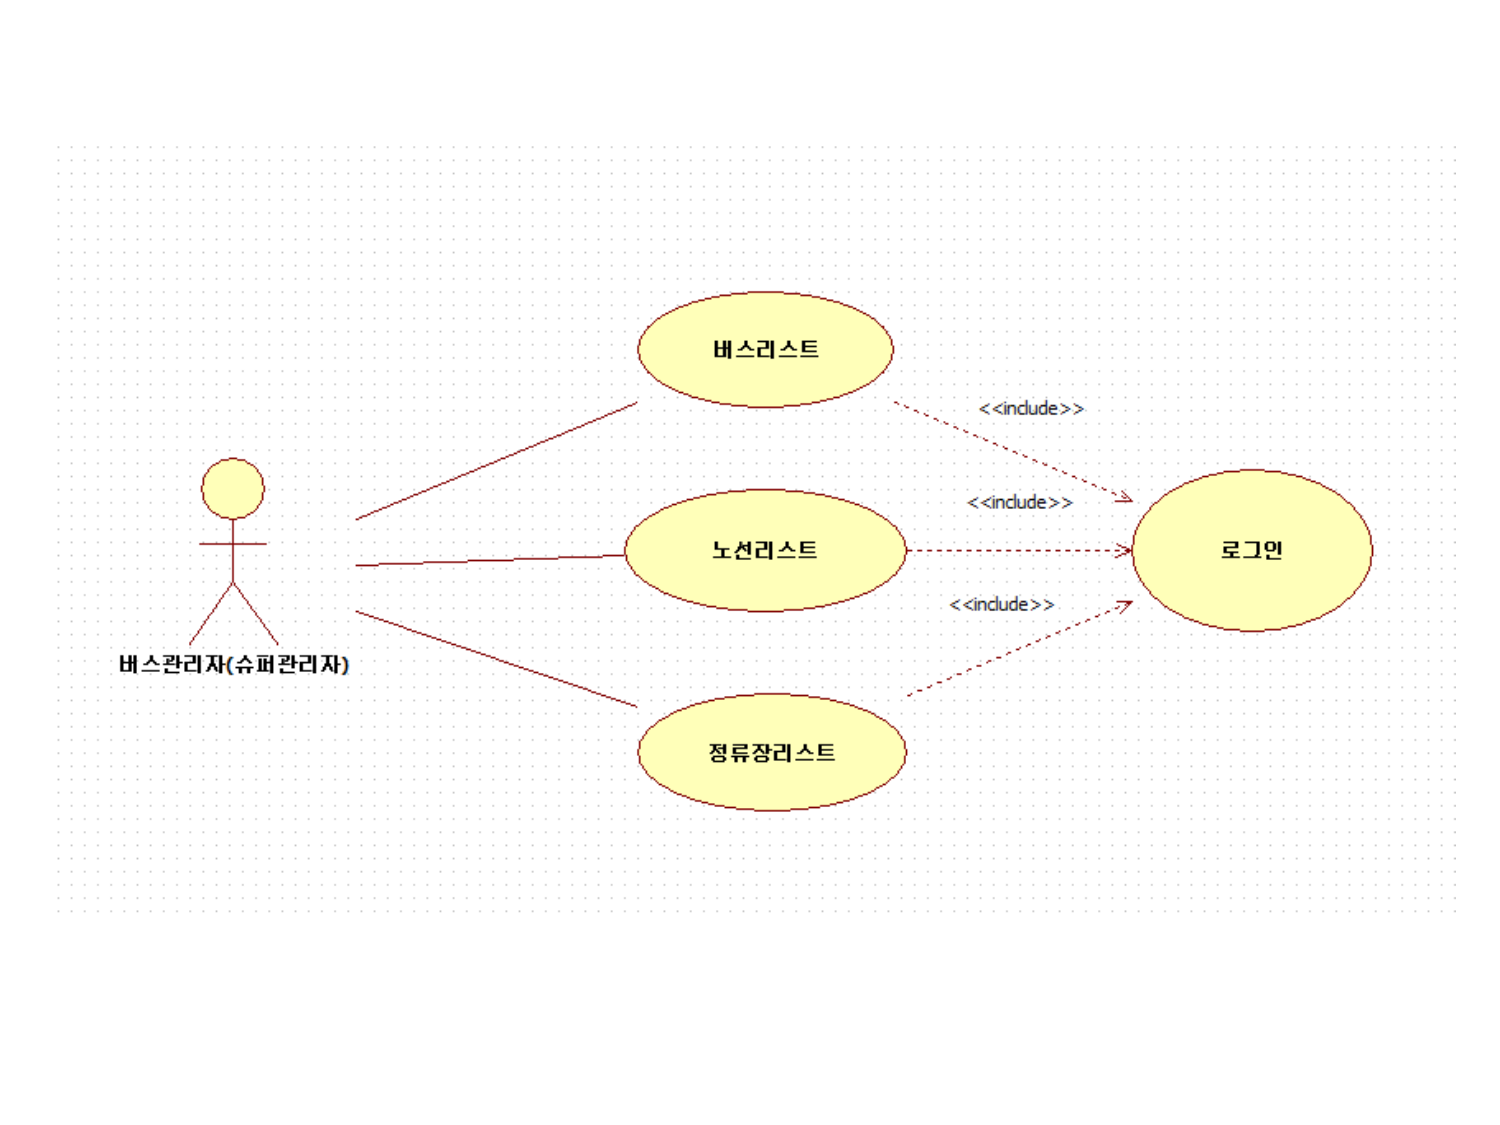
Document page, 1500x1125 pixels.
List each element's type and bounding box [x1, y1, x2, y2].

picture [52, 145, 1456, 920]
